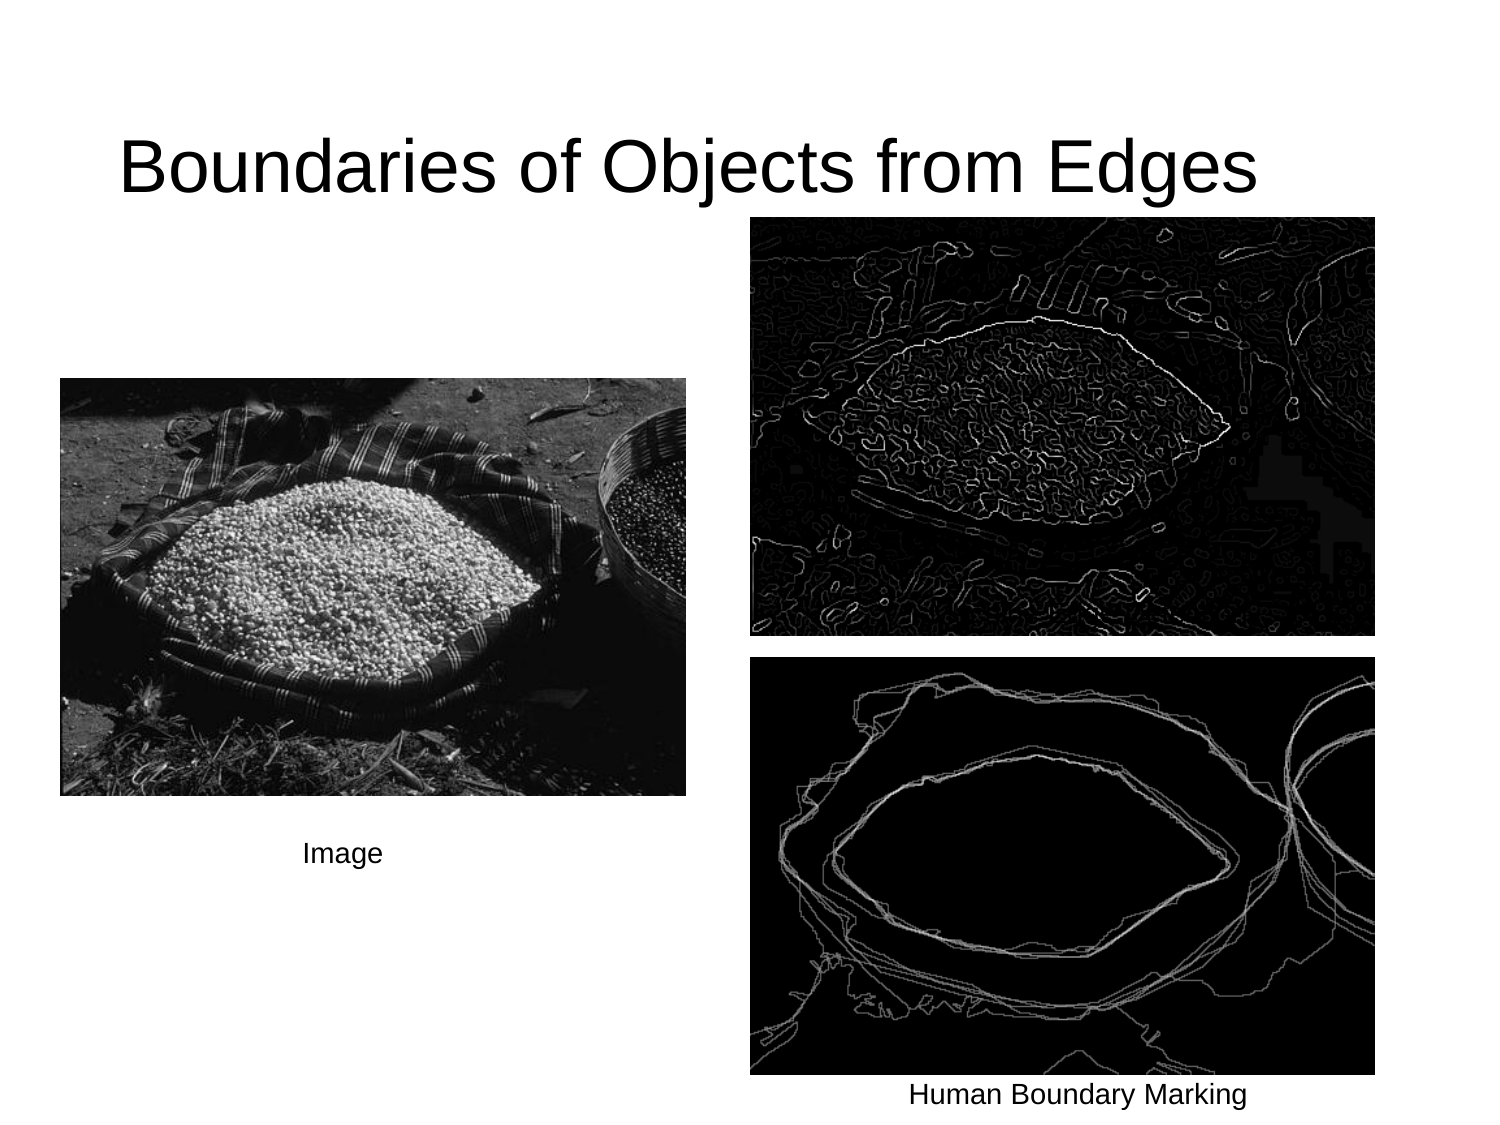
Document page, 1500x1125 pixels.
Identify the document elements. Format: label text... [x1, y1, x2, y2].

text_box Human Boundary Marking [893, 1075, 1264, 1118]
text_box Image [287, 826, 399, 877]
picture [749, 657, 1375, 1075]
picture [749, 217, 1375, 636]
picture [60, 378, 686, 796]
title Boundaries of Objects from Edges [103, 59, 1397, 278]
